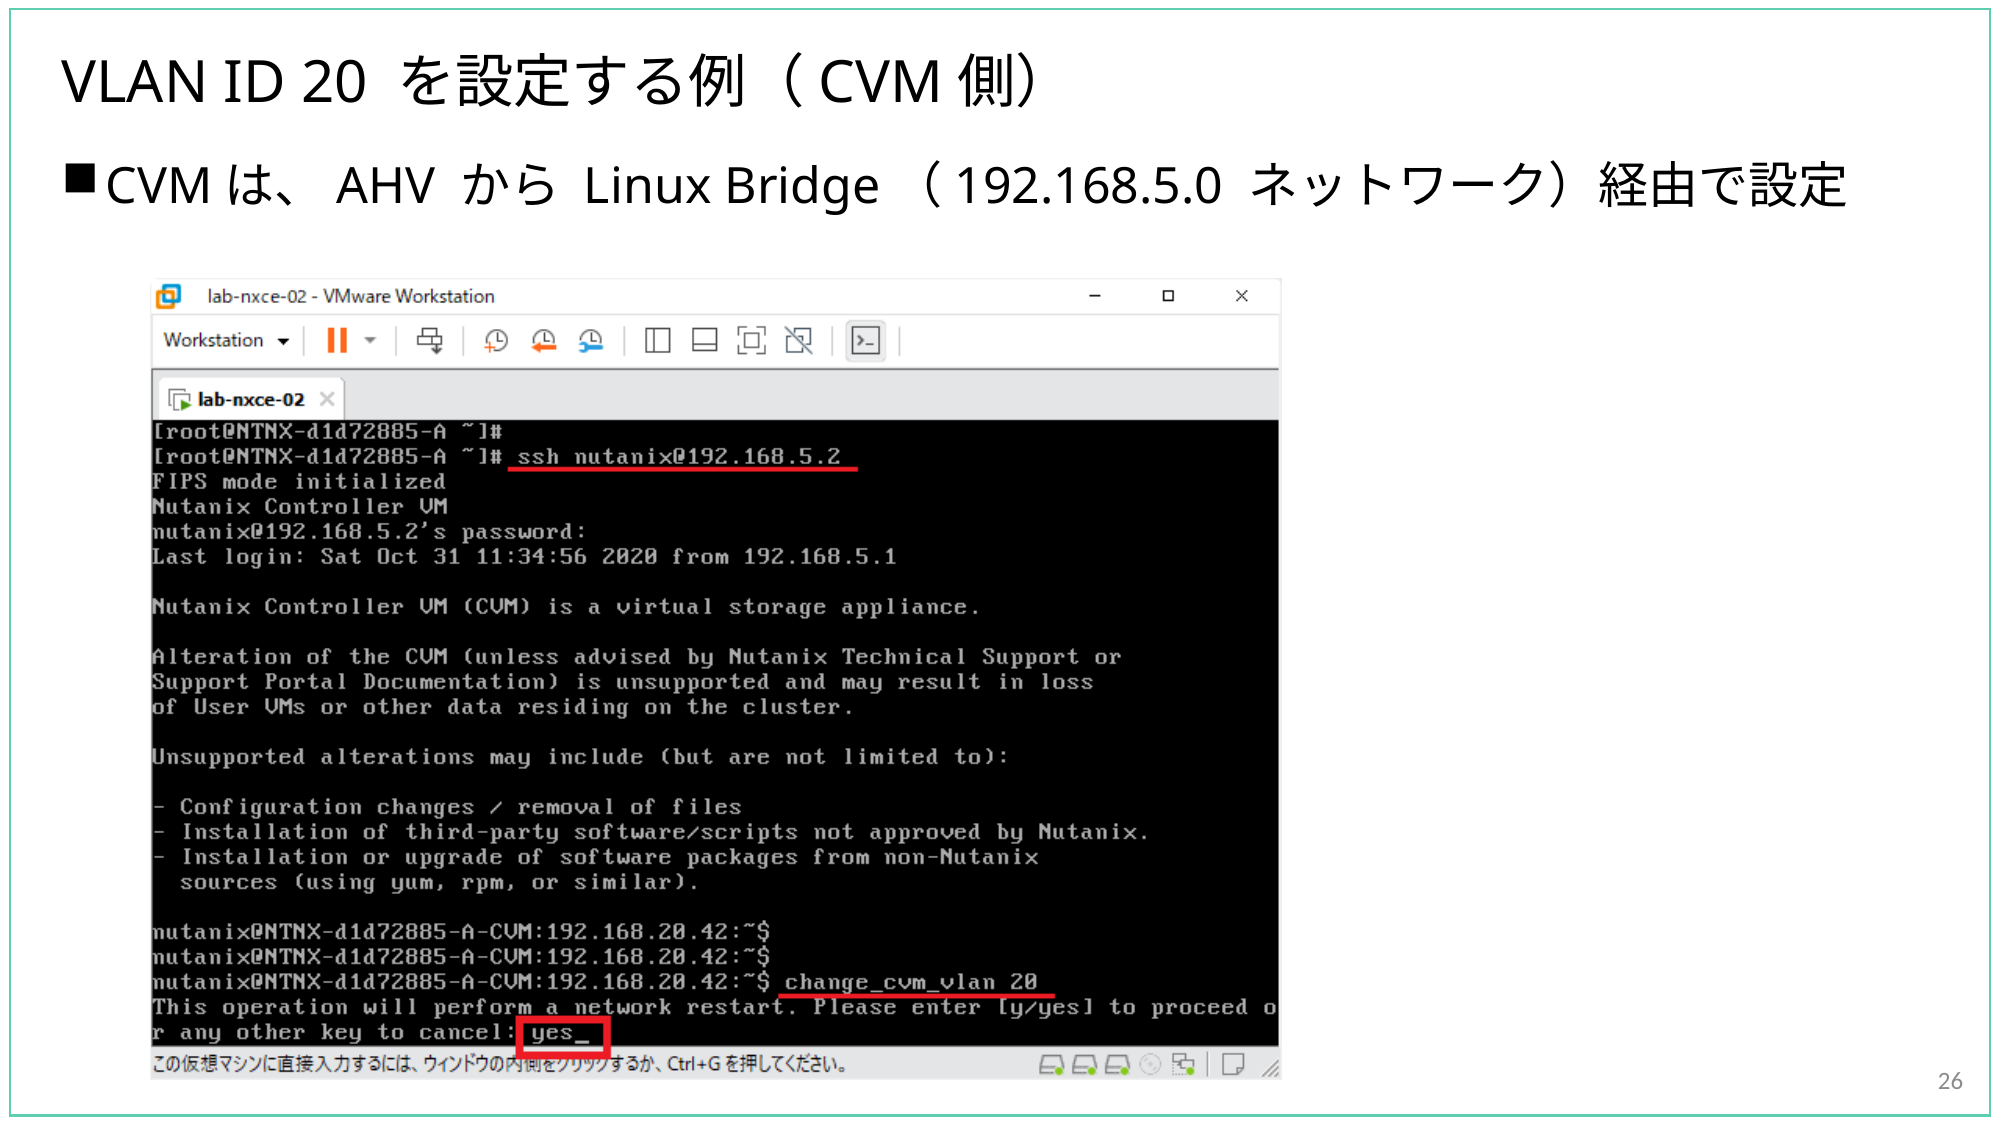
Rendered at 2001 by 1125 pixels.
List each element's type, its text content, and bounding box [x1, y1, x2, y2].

list CVMは、AHV から Linux Bridge（192.168.5.0 ネットワーク）経由で設定 [46, 153, 1947, 327]
slide_number 26 [1878, 1057, 1979, 1103]
title VLAN ID 20 を設定する例（CVM側） [46, 36, 1947, 131]
picture [150, 278, 1282, 1080]
